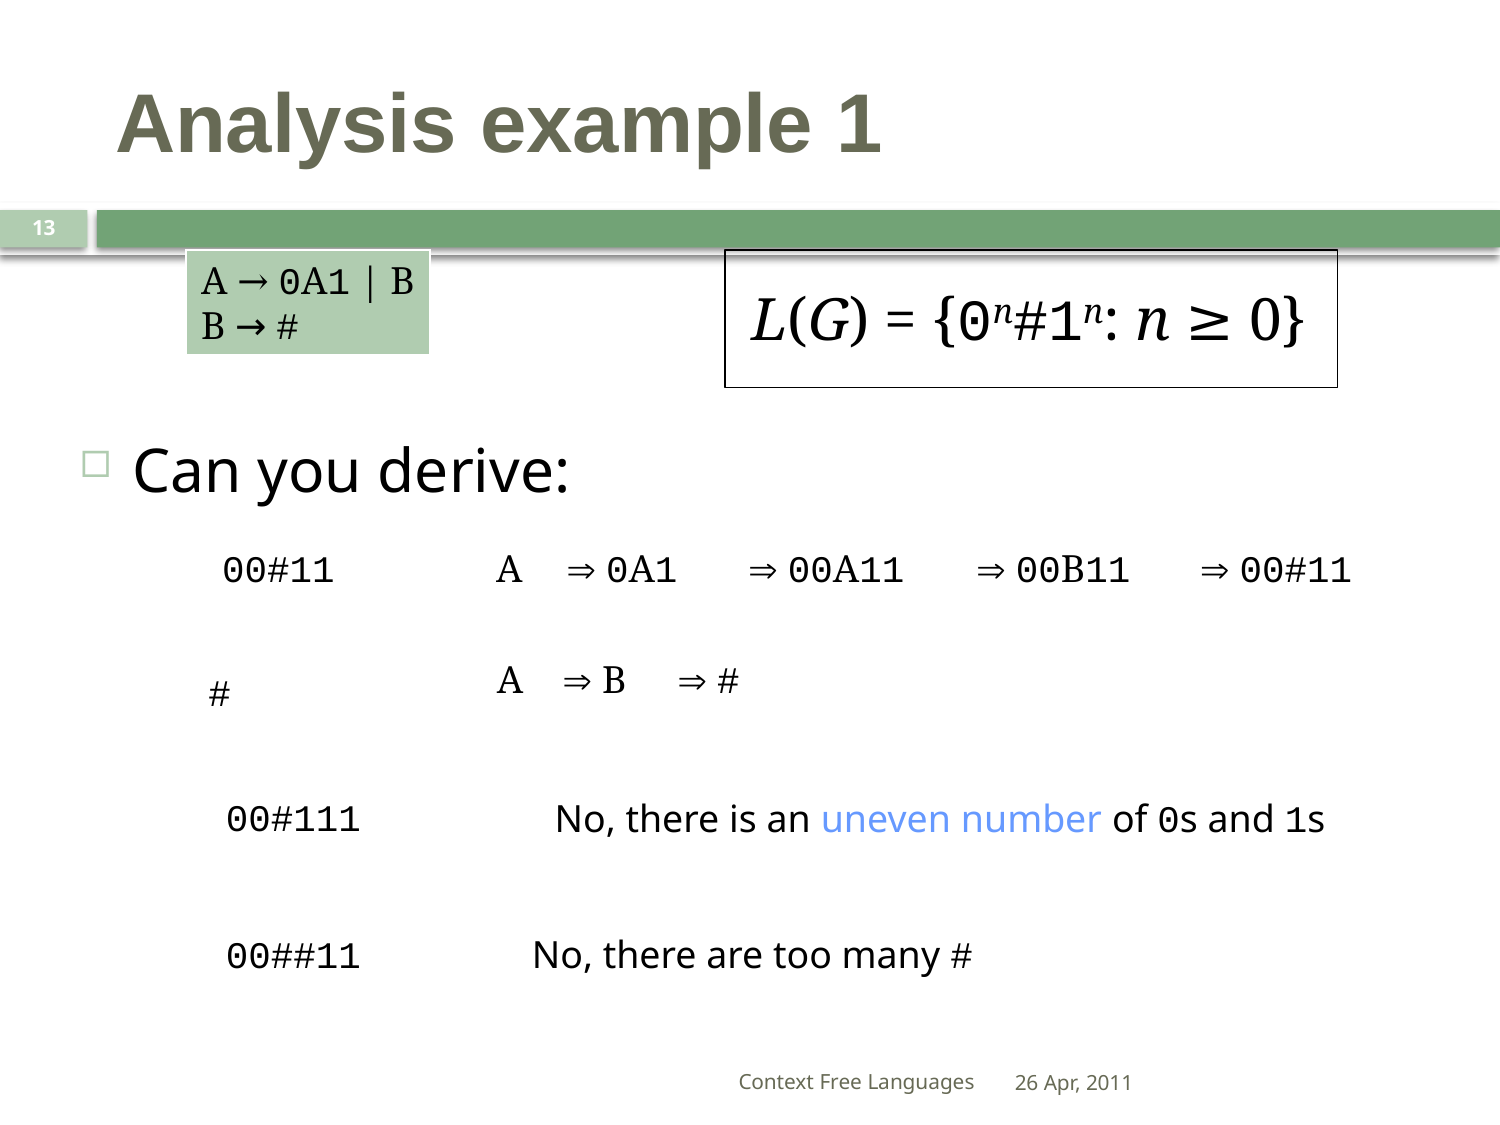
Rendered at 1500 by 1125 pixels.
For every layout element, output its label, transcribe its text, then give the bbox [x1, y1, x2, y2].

list Can you derive: [64, 425, 1436, 525]
text_box  B [547, 649, 642, 709]
title Analysis example 1 [100, 37, 1438, 200]
text_box A [482, 649, 539, 709]
text_box # [193, 661, 246, 722]
text_box  00A11 [733, 537, 920, 598]
text_box 00##11 [211, 924, 376, 984]
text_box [724, 249, 1338, 388]
text_box 00#111 [211, 786, 376, 847]
text_box A [481, 537, 538, 598]
slide_number 13 [0, 208, 88, 249]
footer Context Free Languages [99, 1052, 990, 1113]
text_box  # [662, 649, 755, 709]
text_box  0A1 [551, 537, 693, 598]
text_box No, there are too many # [517, 924, 988, 984]
text_box  00B11 [961, 537, 1146, 598]
text_box A → 0A1 | B B → # [186, 249, 430, 355]
text_box 00#11 [207, 537, 350, 598]
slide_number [999, 1052, 1438, 1113]
text_box  00#11 [1185, 537, 1368, 598]
text_box No, there is an uneven number of 0s and 1s [539, 787, 1341, 848]
